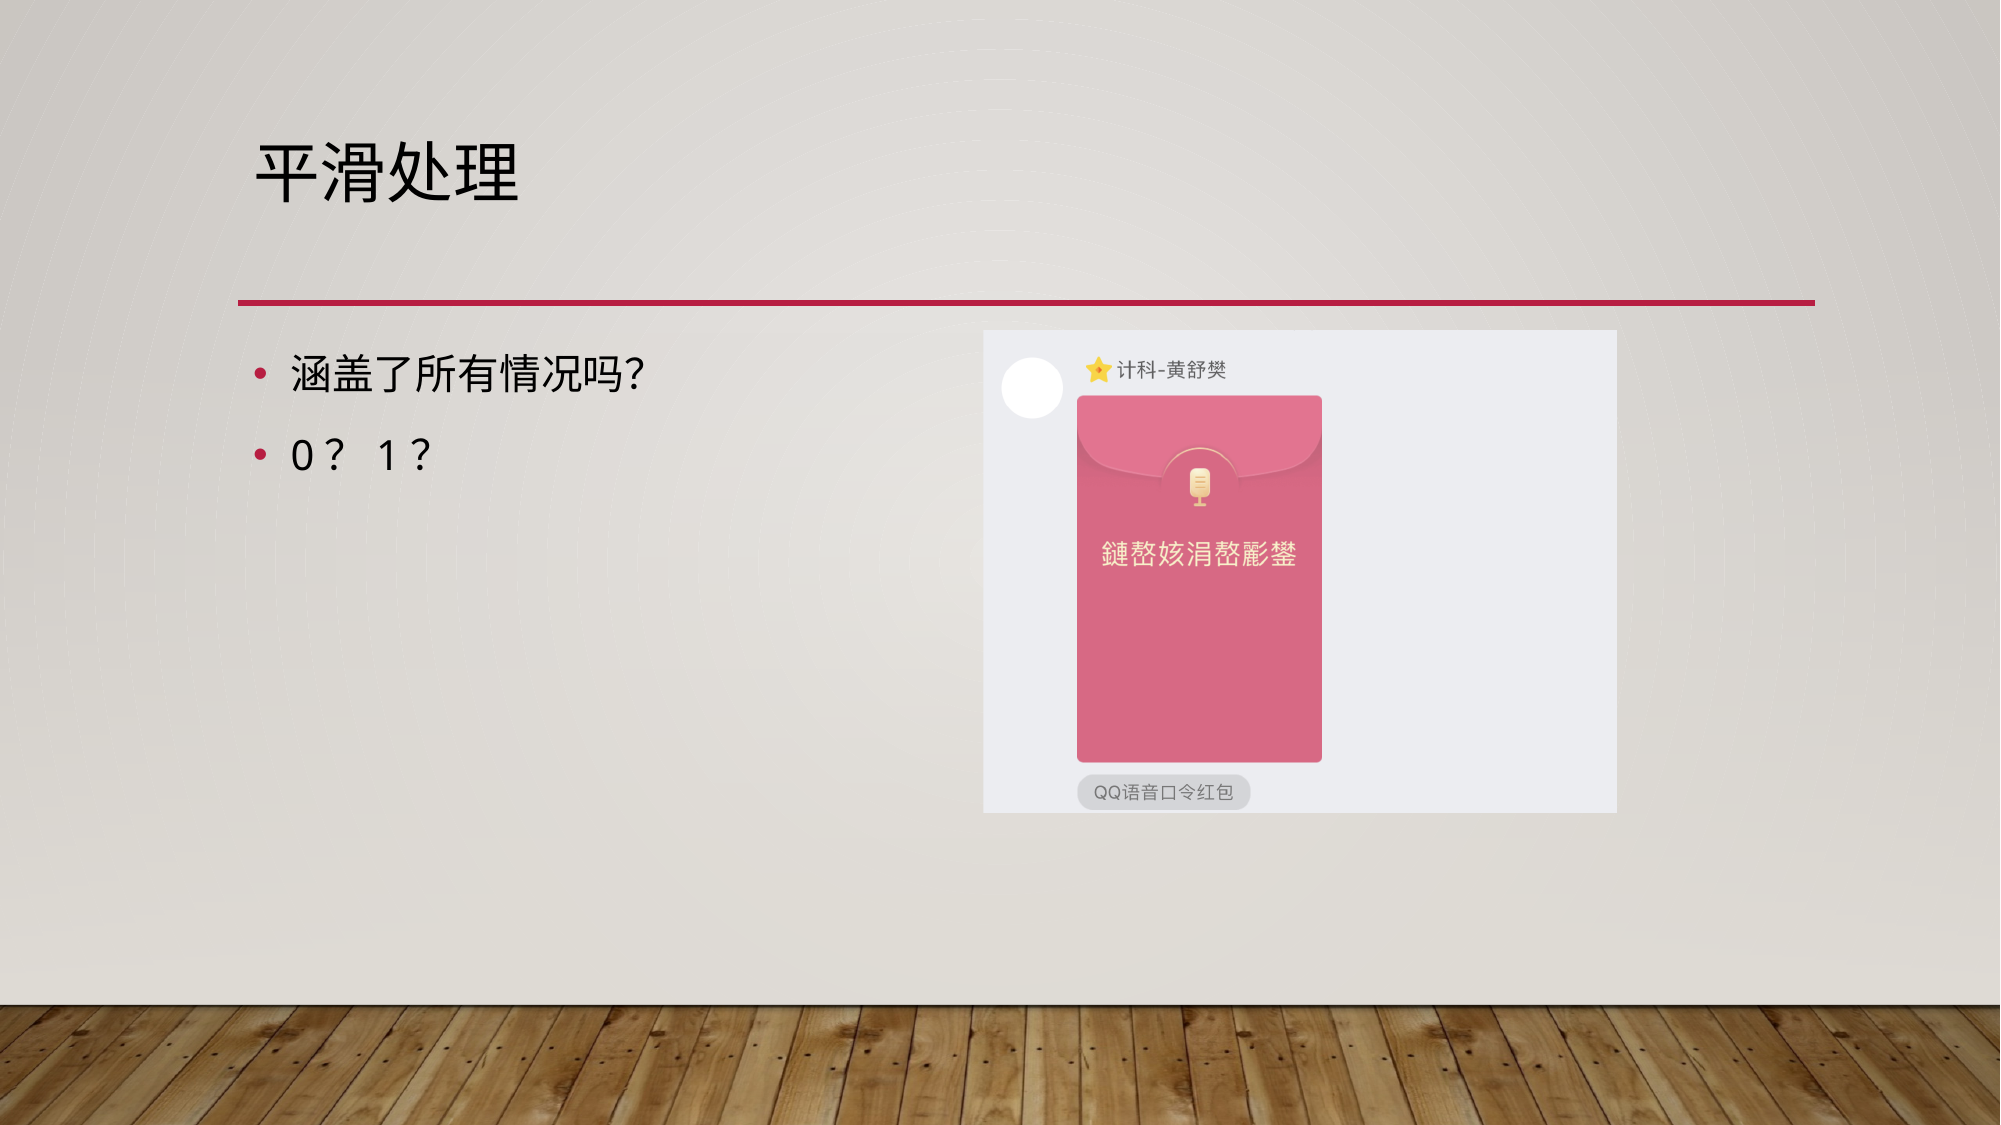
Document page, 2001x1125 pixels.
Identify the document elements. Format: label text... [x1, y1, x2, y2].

title 平滑处理 [238, 131, 1814, 305]
picture [983, 330, 1623, 813]
list 涵盖了所有情况吗？ 0？1？ [238, 330, 1814, 897]
picture [0, 1005, 2000, 1125]
